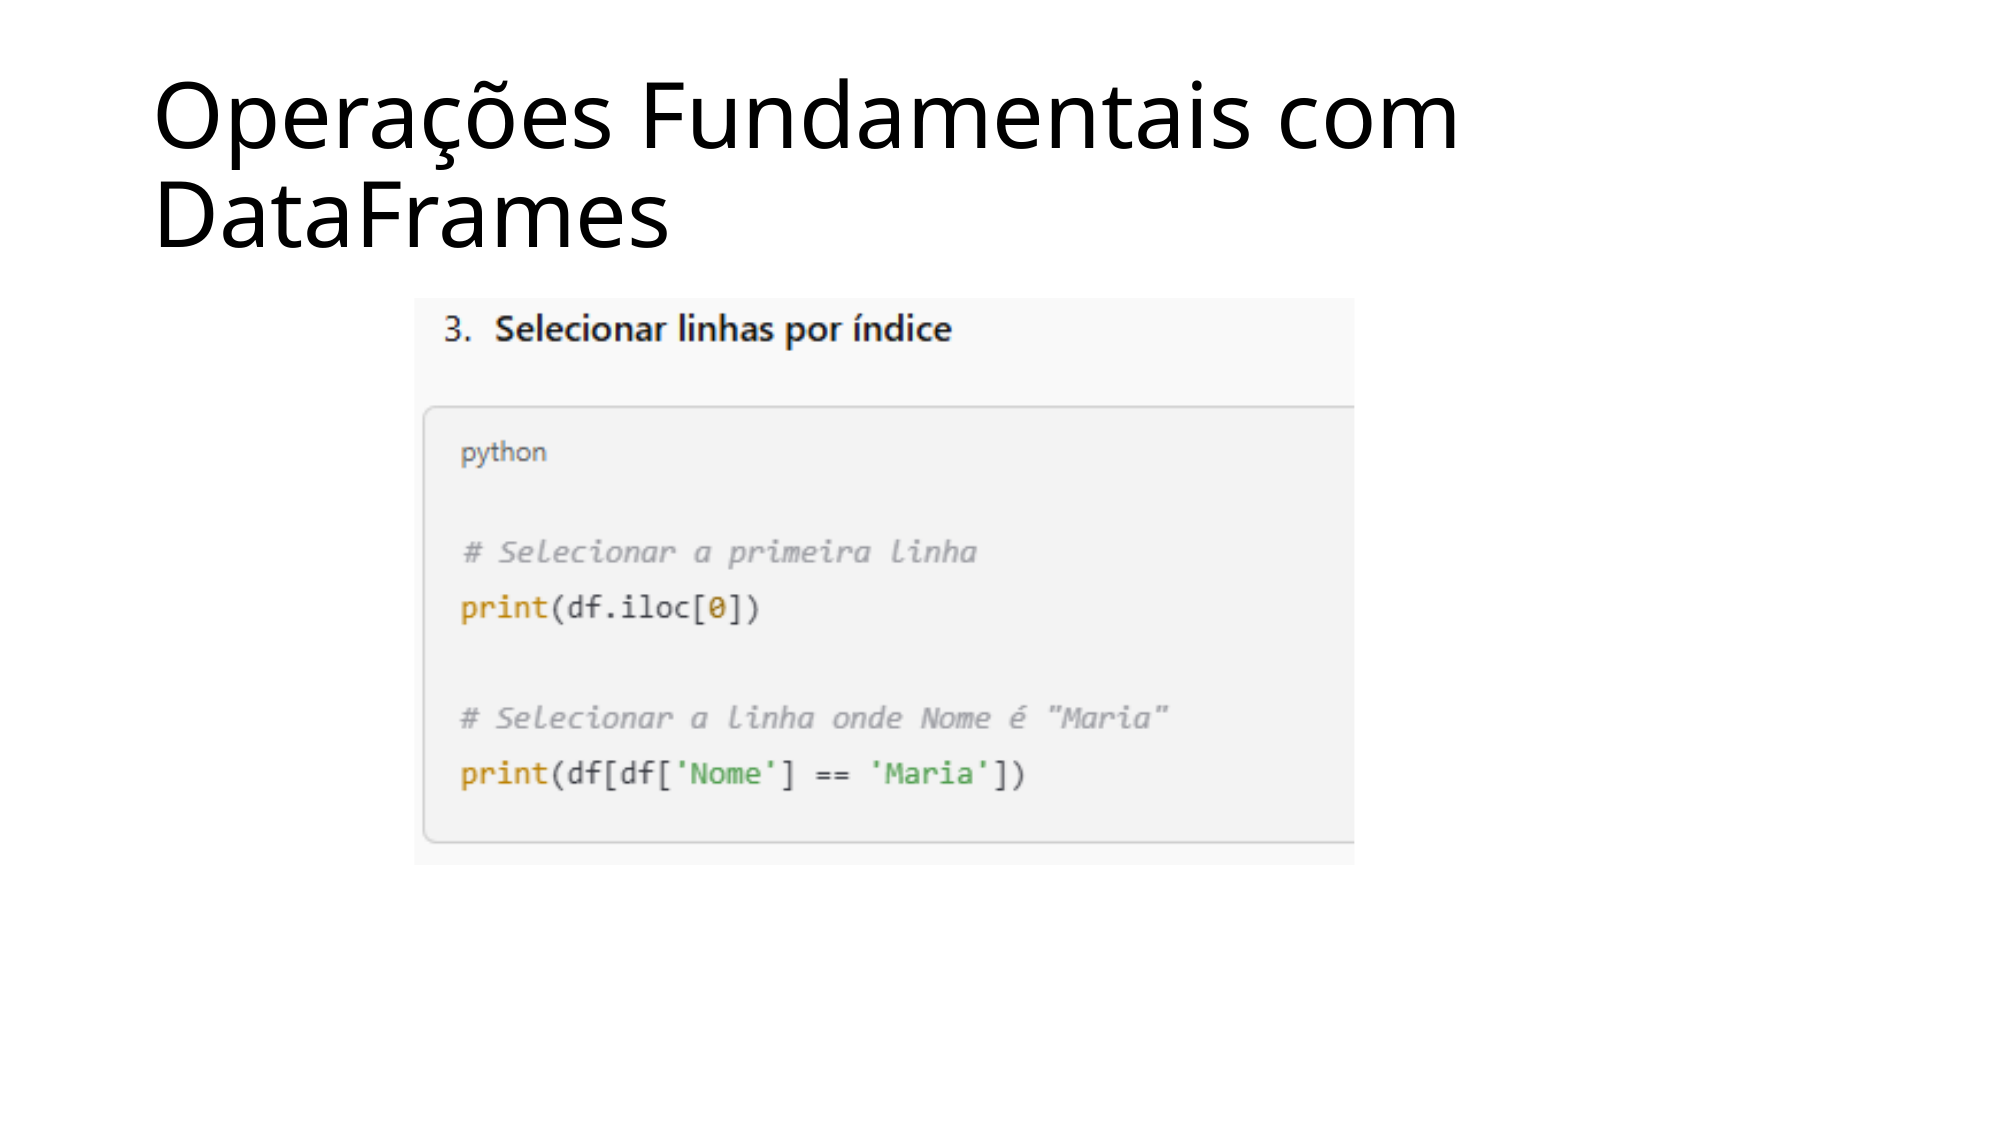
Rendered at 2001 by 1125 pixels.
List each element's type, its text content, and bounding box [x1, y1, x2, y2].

title Operações Fundamentais com DataFrames [137, 59, 1863, 278]
picture [414, 298, 1355, 865]
